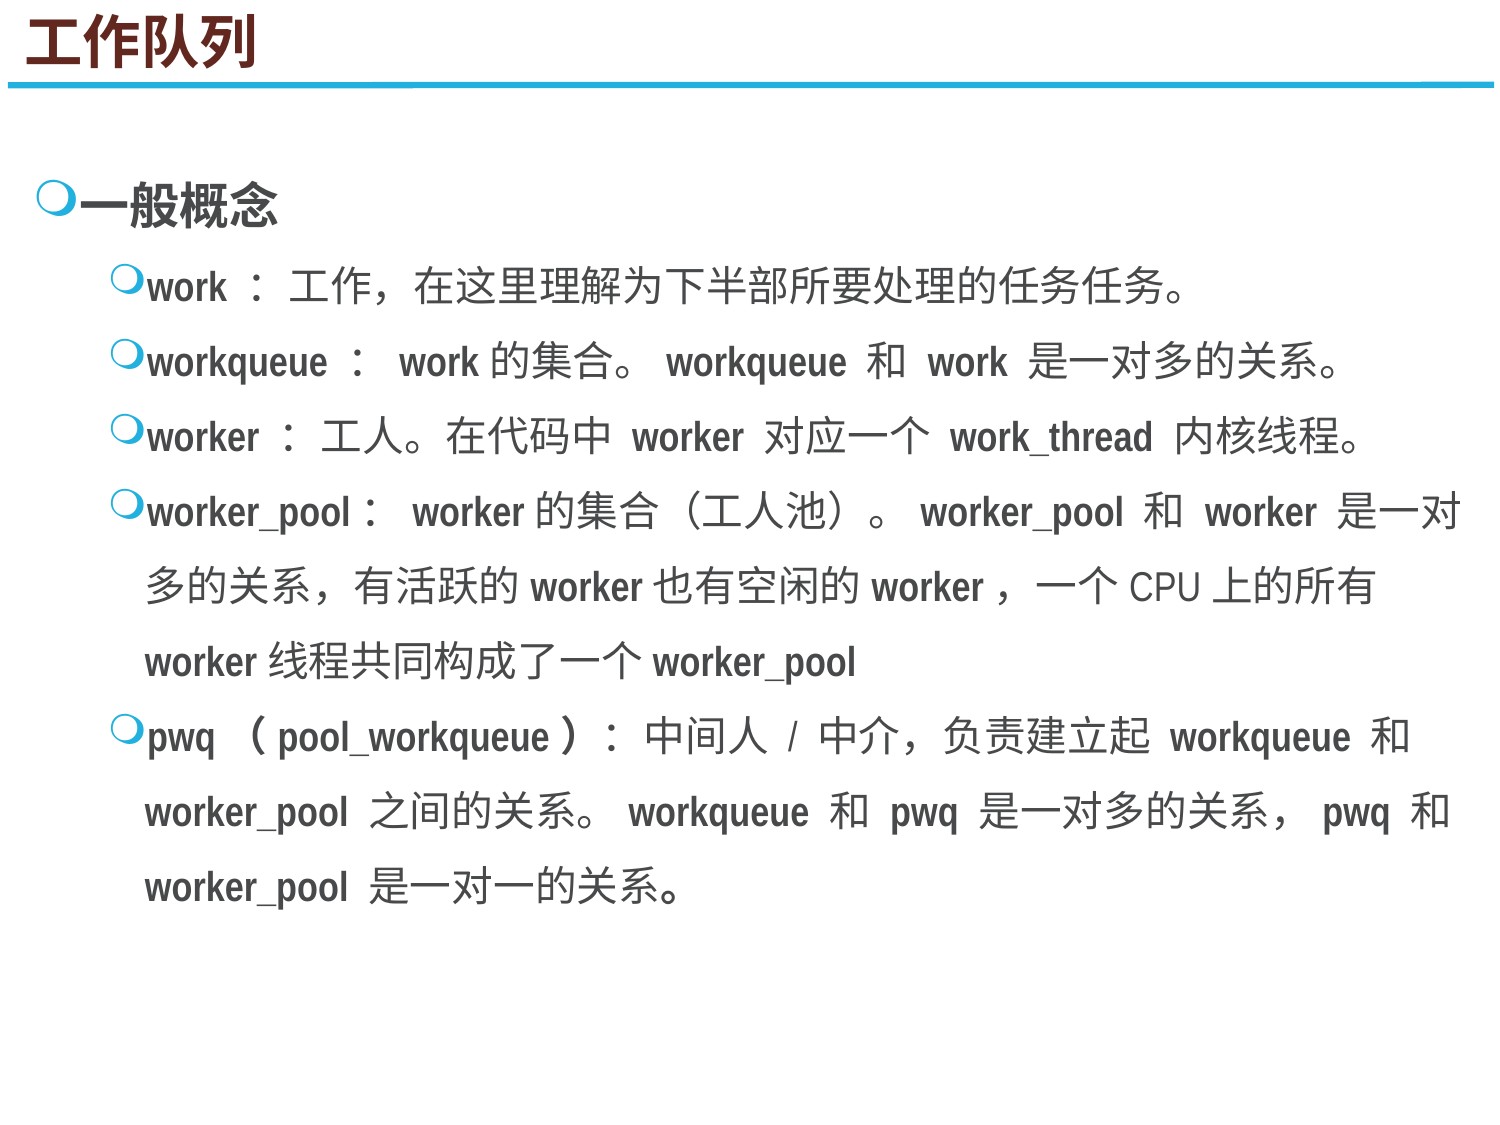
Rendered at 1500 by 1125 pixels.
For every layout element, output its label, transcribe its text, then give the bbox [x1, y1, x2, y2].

text_box 一般概念 work ：工作，在这里理解为下半部所要处理的任务任务。 workqueue ：work的集合。workqueue 和 work 是一对多的关系。 worker ：工人。在代码中 worker 对应一个 work_thread 内核线程。 worker_pool：worker的集合（工人池）。worker_pool 和 worker 是一对多的关系，有活跃的worker也有空闲的worker，一个CPU上的所有worker线程共同构成了一个worker_pool pwq（pool_workqueue）：中间人 / 中介，负责建立起 workqueue 和 worker_pool 之间的关系。workqueue 和 pwq 是一对多的关系，pwq 和 worker_pool 是一对一的关系。 [17, 137, 1500, 1059]
text_box 工作队列 [9, 3, 1388, 86]
